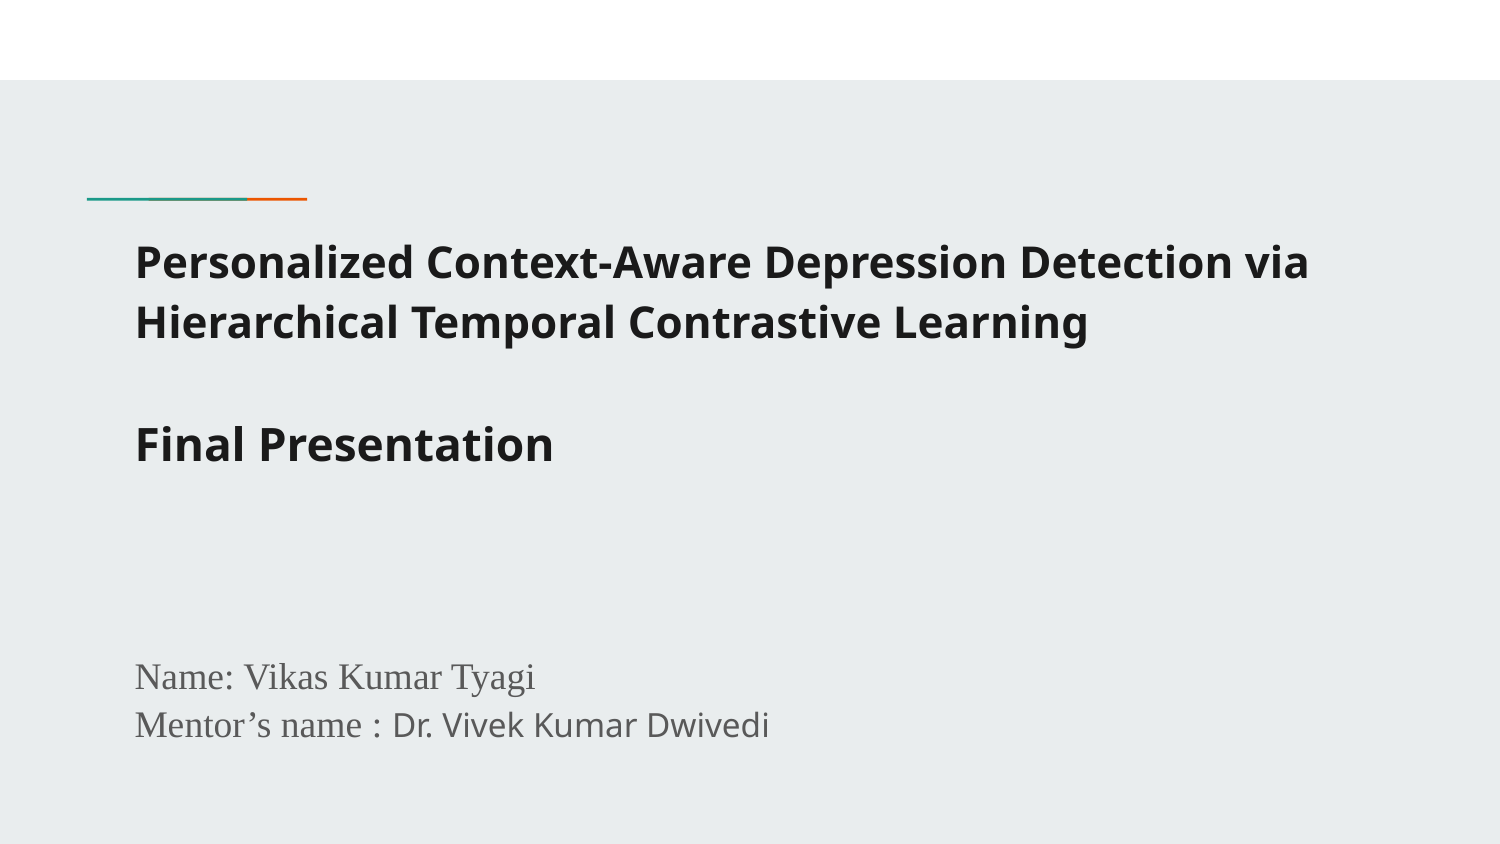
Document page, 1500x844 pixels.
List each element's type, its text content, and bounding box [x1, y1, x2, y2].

subtitle Name: Vikas Kumar Tyagi Mentor’s name : Dr. Vivek Kumar Dwivedi [119, 640, 1449, 771]
title Personalized Context-Aware Depression Detection via Hierarchical Temporal Contrastive Learning Final Presentation [119, 216, 1381, 490]
